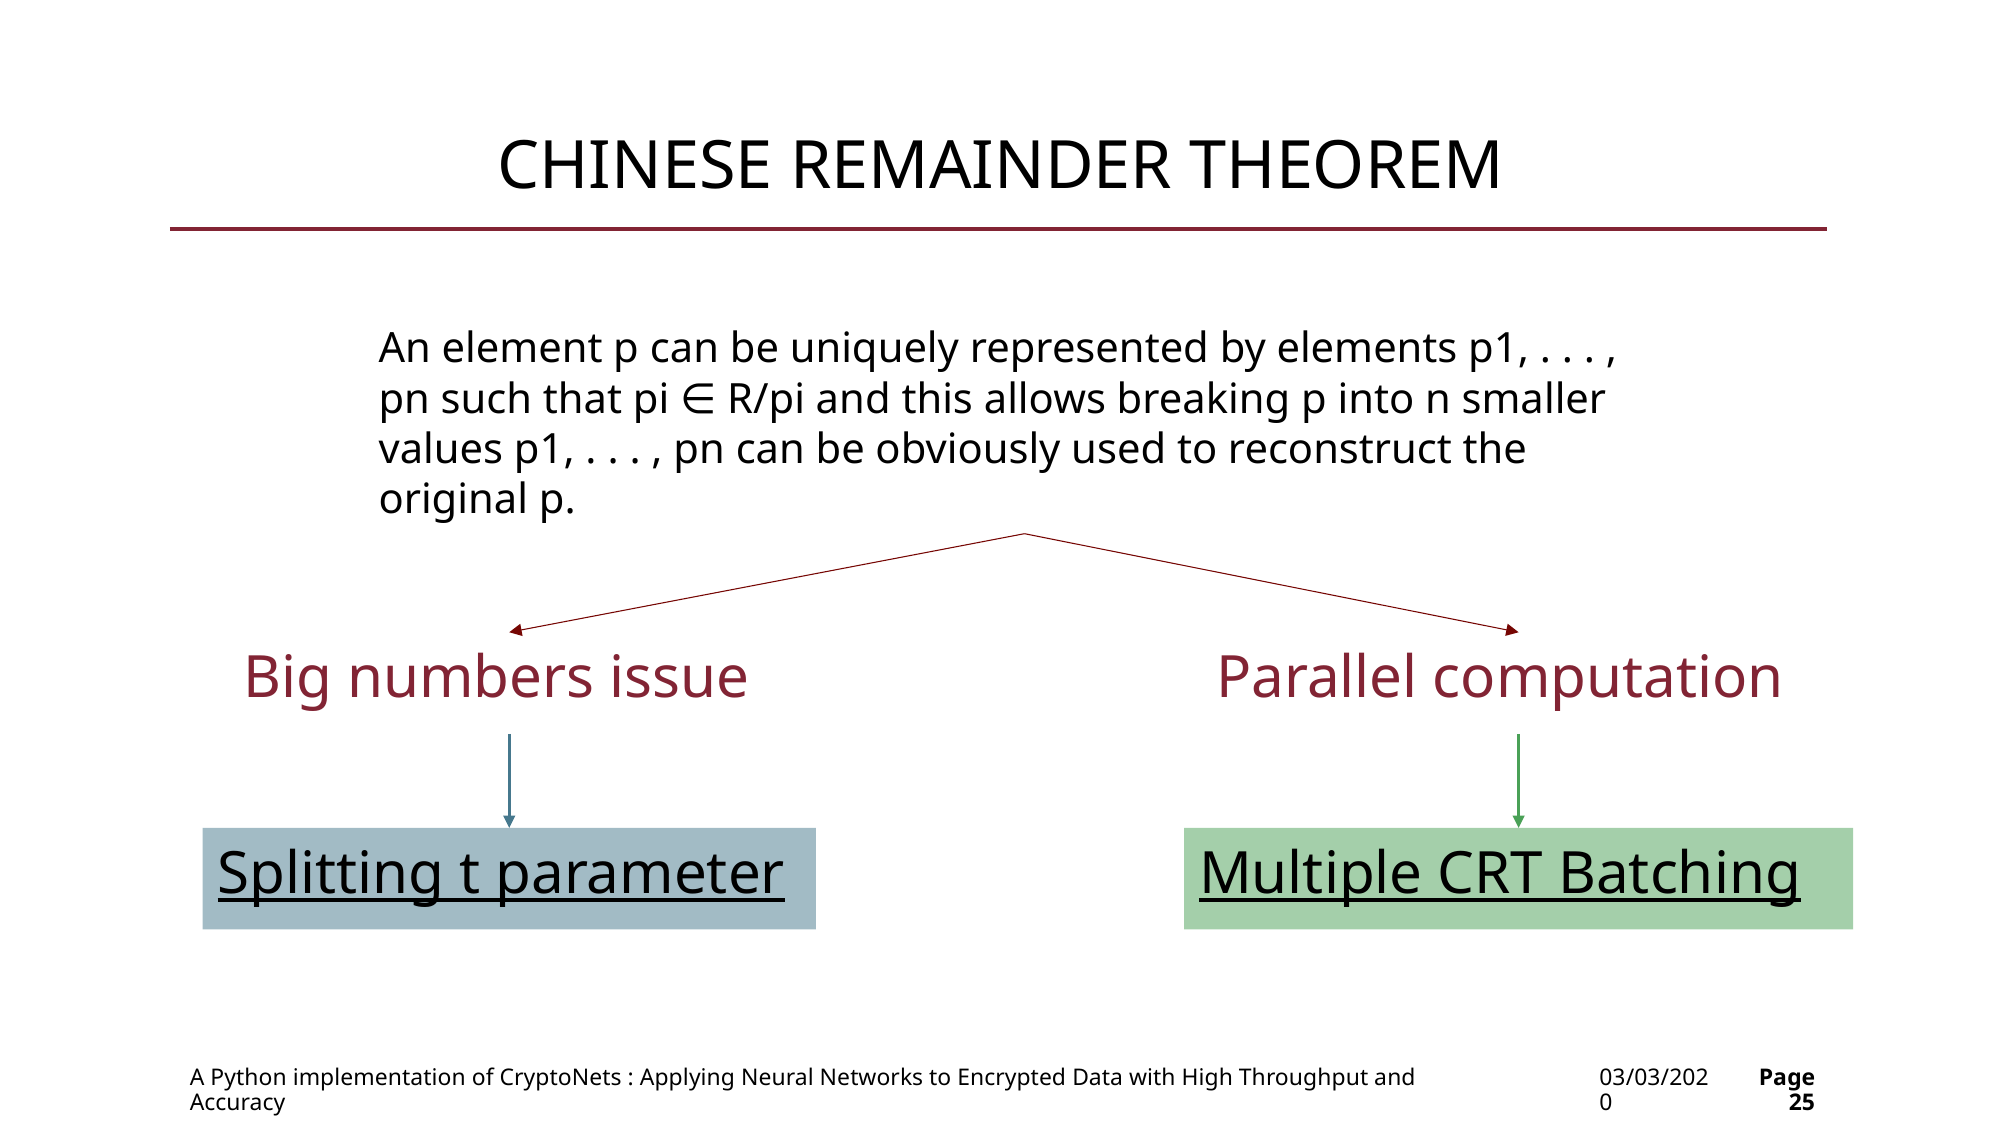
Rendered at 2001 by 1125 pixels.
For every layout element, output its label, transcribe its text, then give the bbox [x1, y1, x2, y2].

text_box Page 25 [1733, 1058, 1831, 1123]
title Chinese Remainder Theorem [174, 90, 1828, 209]
text_box A Python implementation of CryptoNets : Applying Neural Networks to Encrypted Data with High Throughput and Accuracy [174, 1058, 1476, 1123]
text_box Multiple CRT Batching [1184, 827, 1854, 930]
text_box 03/03/2020 [1584, 1058, 1733, 1125]
text_box Big numbers issue [228, 632, 790, 734]
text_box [1024, 533, 1519, 633]
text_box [509, 533, 1024, 633]
text_box An element p can be uniquely represented by elements p1, . . . , pn such that pi ∈ R/pi and this allows breaking p into n smaller values p1, . . . , pn can be obviously used to reconstruct the original p. [363, 313, 1686, 534]
text_box Splitting t parameter [202, 827, 816, 930]
text_box Parallel computation [1200, 632, 1837, 734]
